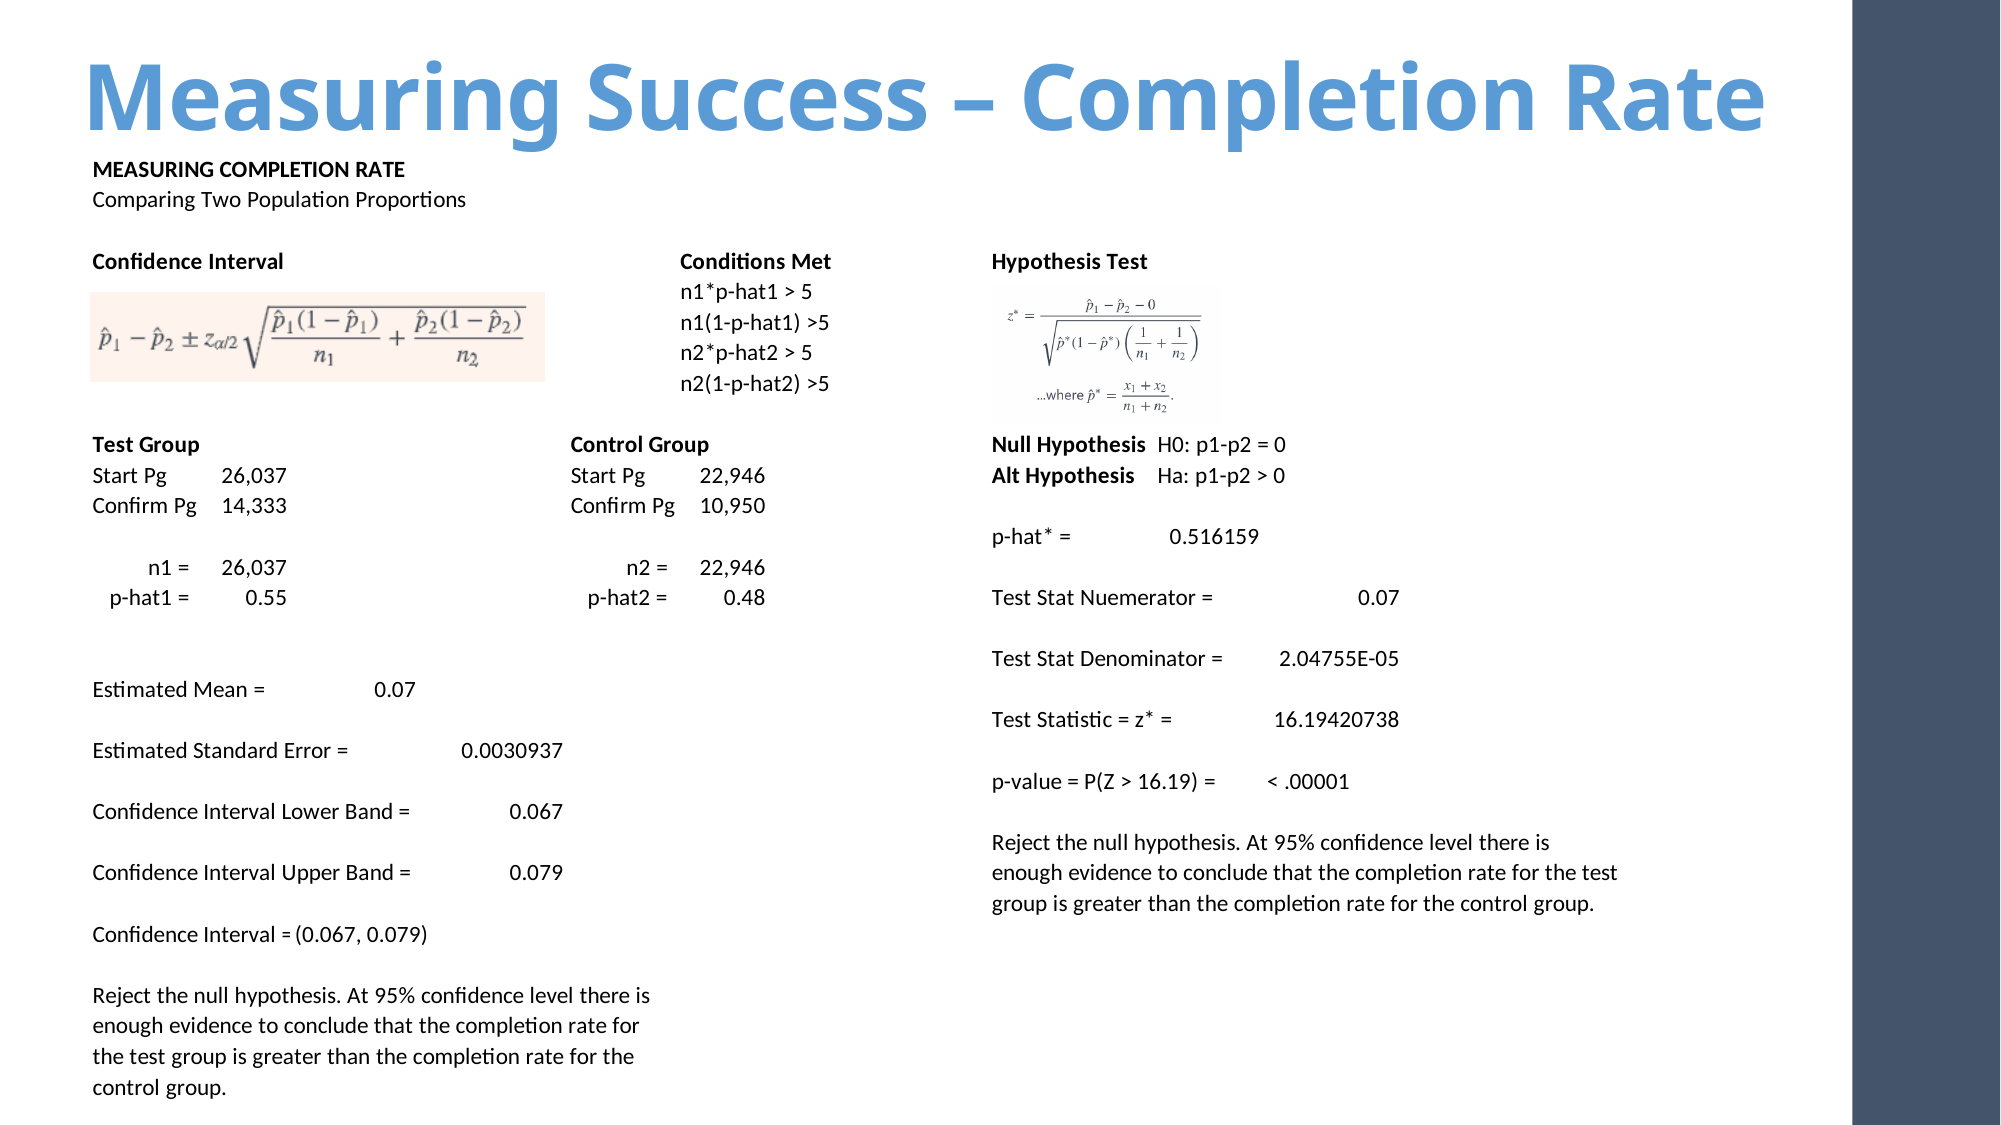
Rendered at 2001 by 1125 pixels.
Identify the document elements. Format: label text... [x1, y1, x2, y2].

text_box Measuring Success – Completion Rate [67, 44, 1865, 159]
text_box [88, 158, 1624, 1108]
